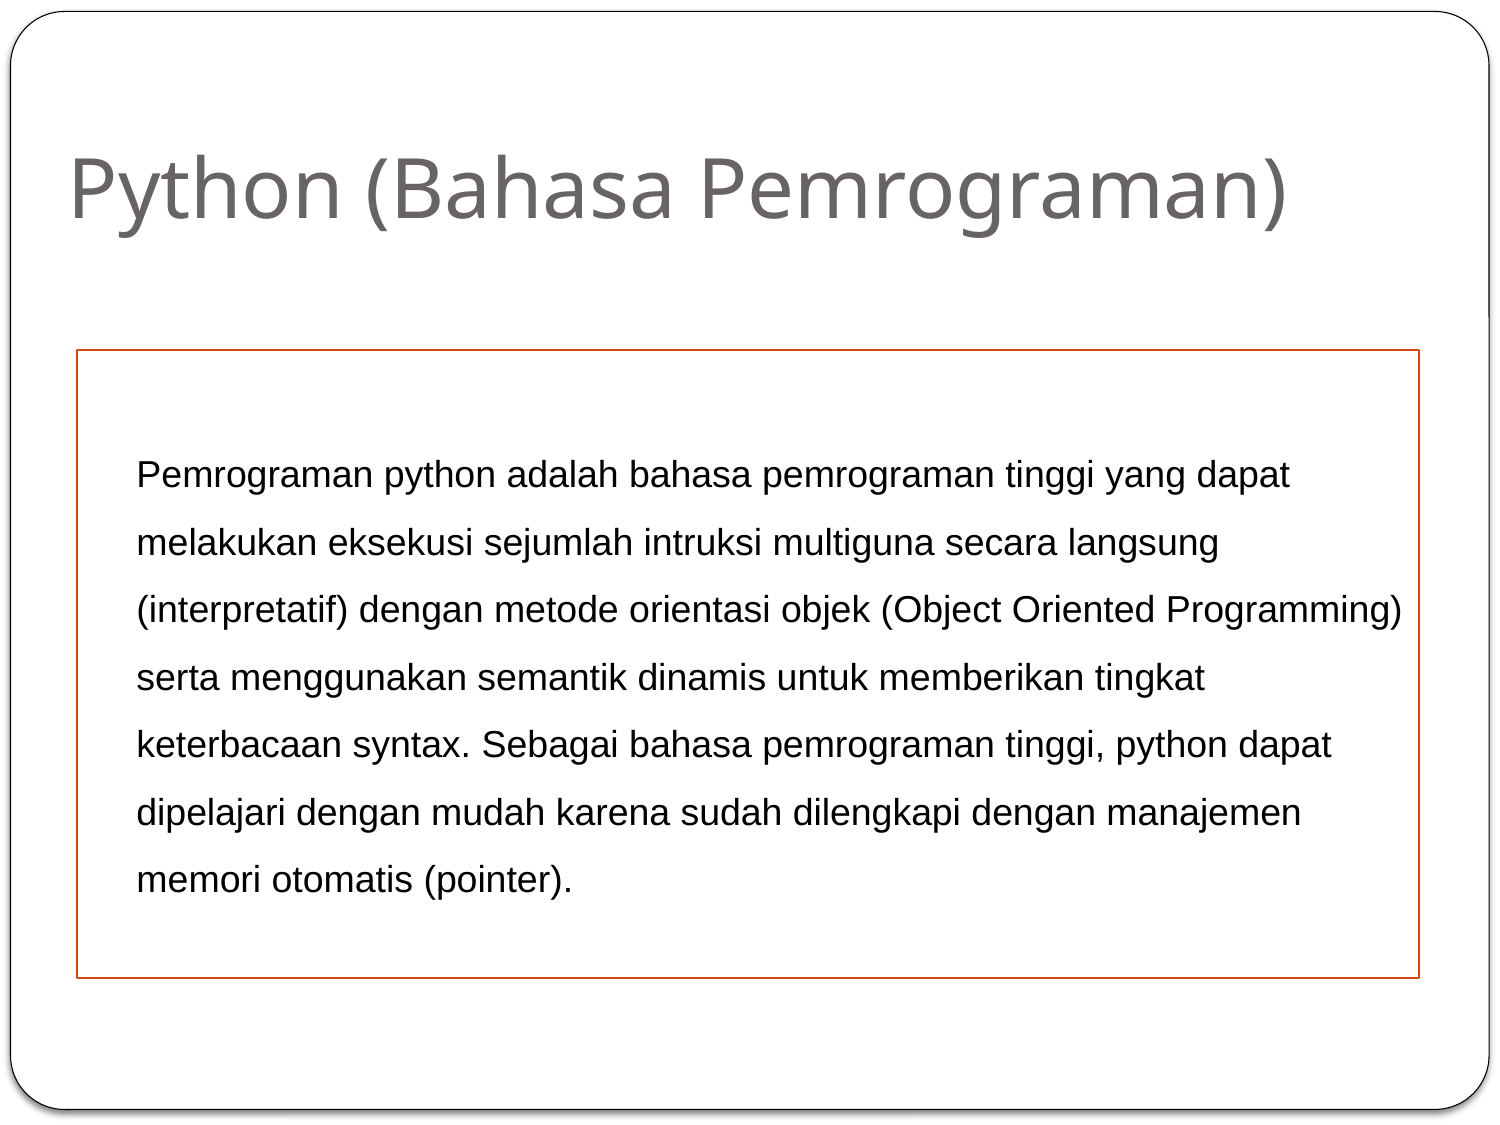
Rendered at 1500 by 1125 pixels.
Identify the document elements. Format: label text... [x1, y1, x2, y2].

list Pemrograman python adalah bahasa pemrograman tinggi yang dapat melakukan eksekusi sejumlah intruksi multiguna secara langsung (interpretatif) dengan metode orientasi objek (Object Oriented Programming) serta menggunakan semantik dinamis untuk memberikan tingkat keterbacaan syntax. Sebagai bahasa pemrograman tinggi, python dapat dipelajari dengan mudah karena sudah dilengkapi dengan manajemen memori otomatis (pointer). [76, 349, 1420, 979]
title Python (Bahasa Pemrograman) [53, 78, 1396, 251]
